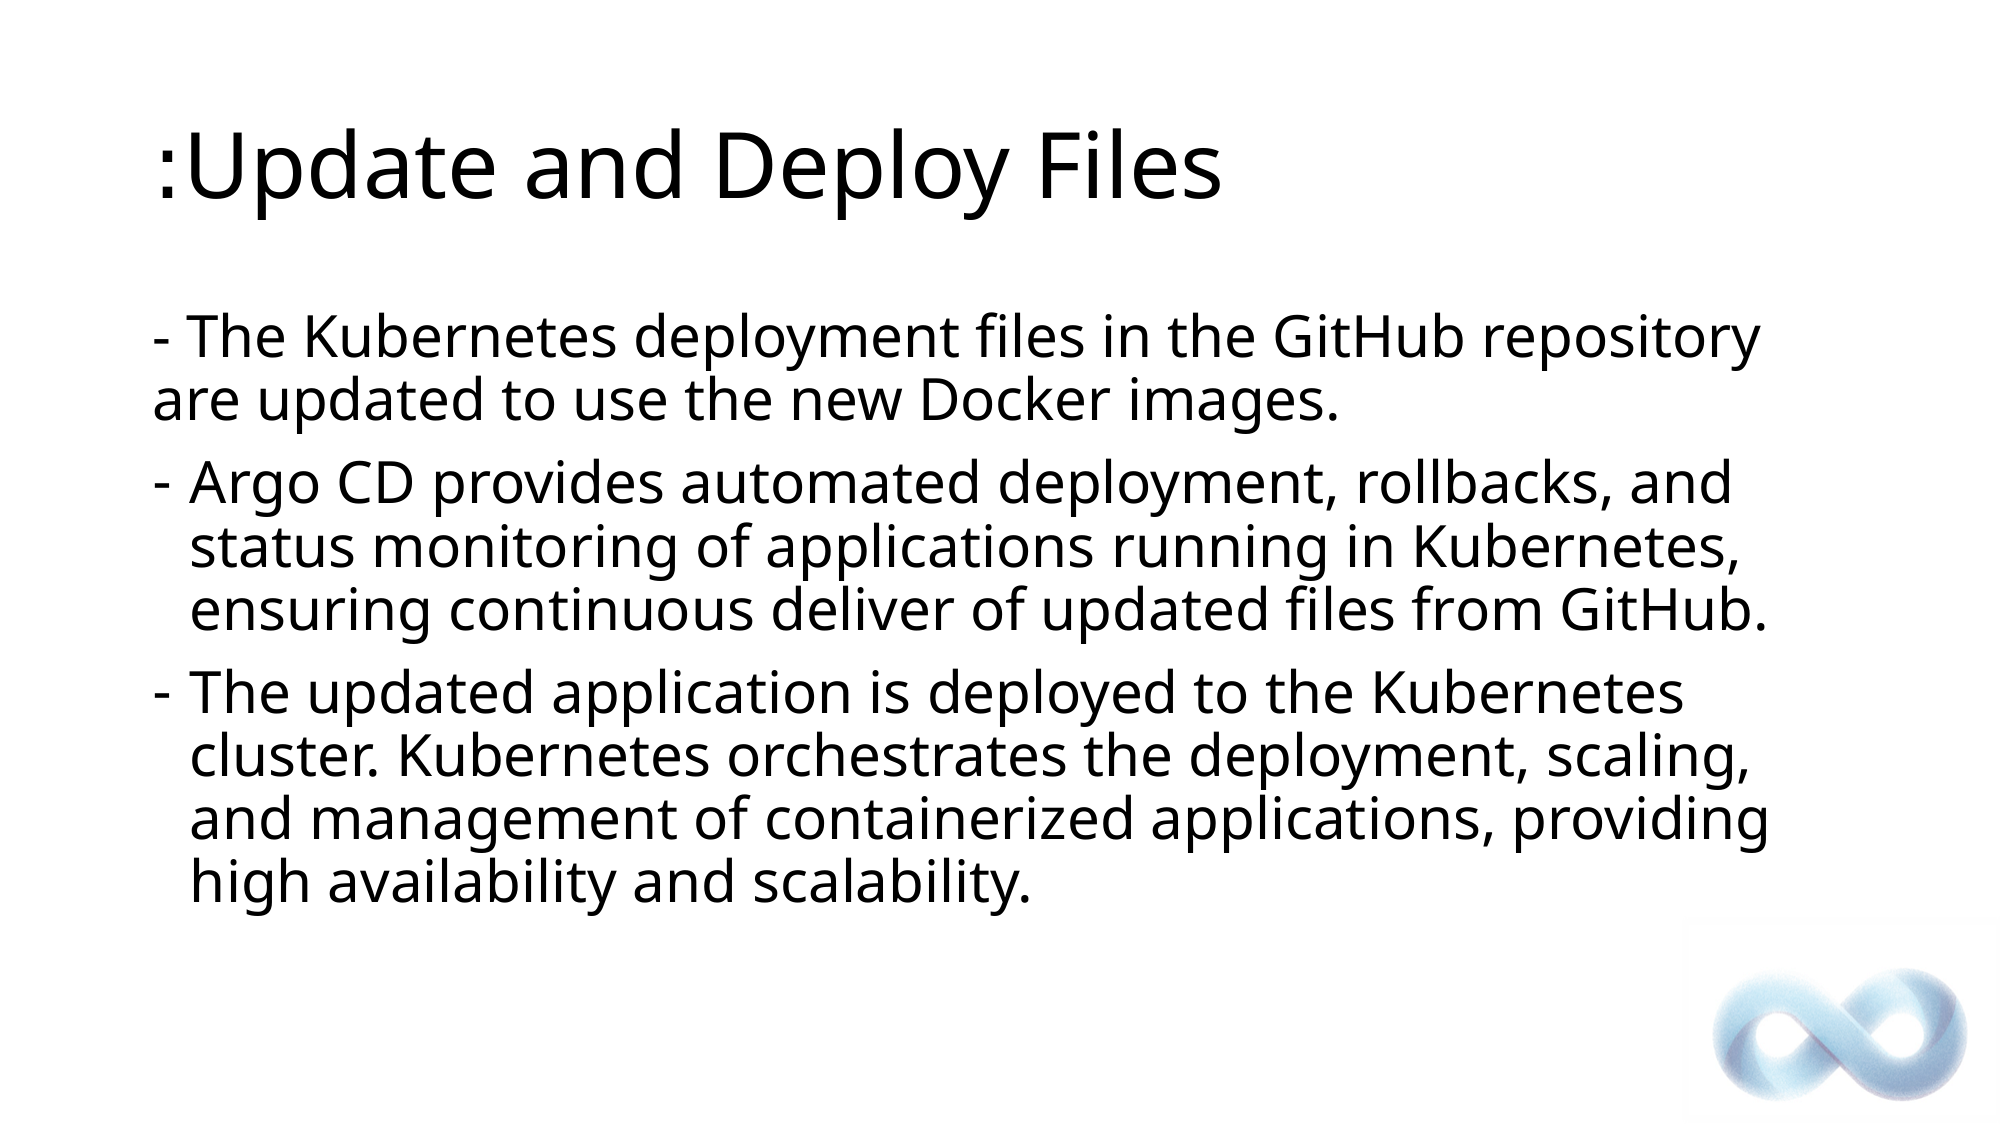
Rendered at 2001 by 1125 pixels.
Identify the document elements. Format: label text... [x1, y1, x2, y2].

list - The Kubernetes deployment files in the GitHub repository are updated to use the new Docker images. Argo CD provides automated deployment, rollbacks, and status monitoring of applications running in Kubernetes, ensuring continuous deliver of updated files from GitHub. The updated application is deployed to the Kubernetes cluster. Kubernetes orchestrates the deployment, scaling, and management of containerized applications, providing high availability and scalability. [137, 299, 1863, 1014]
title Update and Deploy Files: [137, 59, 1863, 278]
picture [1679, 915, 2000, 1125]
